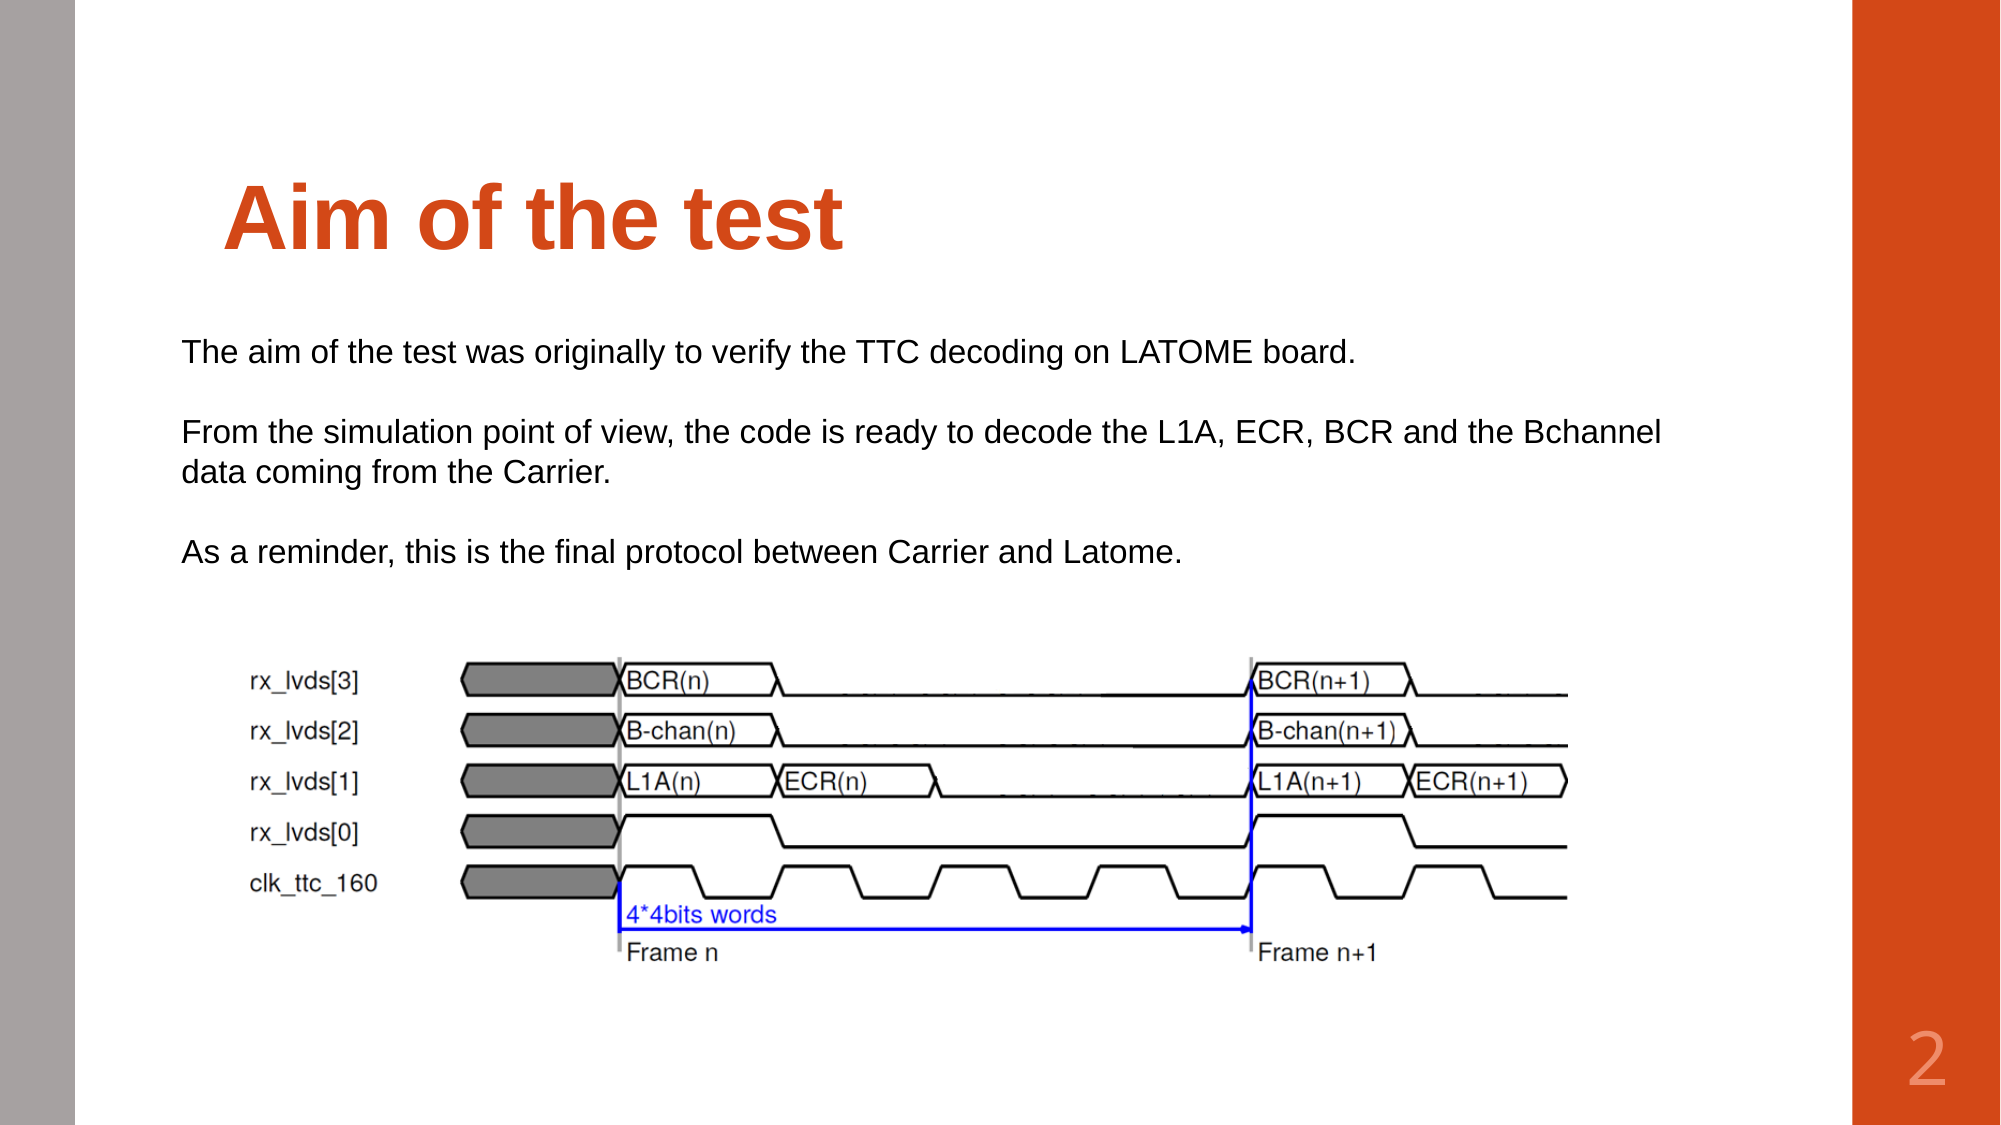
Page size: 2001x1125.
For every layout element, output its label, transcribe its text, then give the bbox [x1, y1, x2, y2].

slide_number 2 [1852, 1012, 2000, 1110]
picture [248, 654, 1568, 989]
text_box The aim of the test was originally to verify the TTC decoding on LATOME board. From the simulation point of view, the code is ready to decode the L1A, ECR, BCR and the Bchannel data coming from the Carrier. As a reminder, this is the final protocol between Carrier and Latome. [166, 323, 1726, 578]
title Aim of the test [206, 48, 1797, 278]
